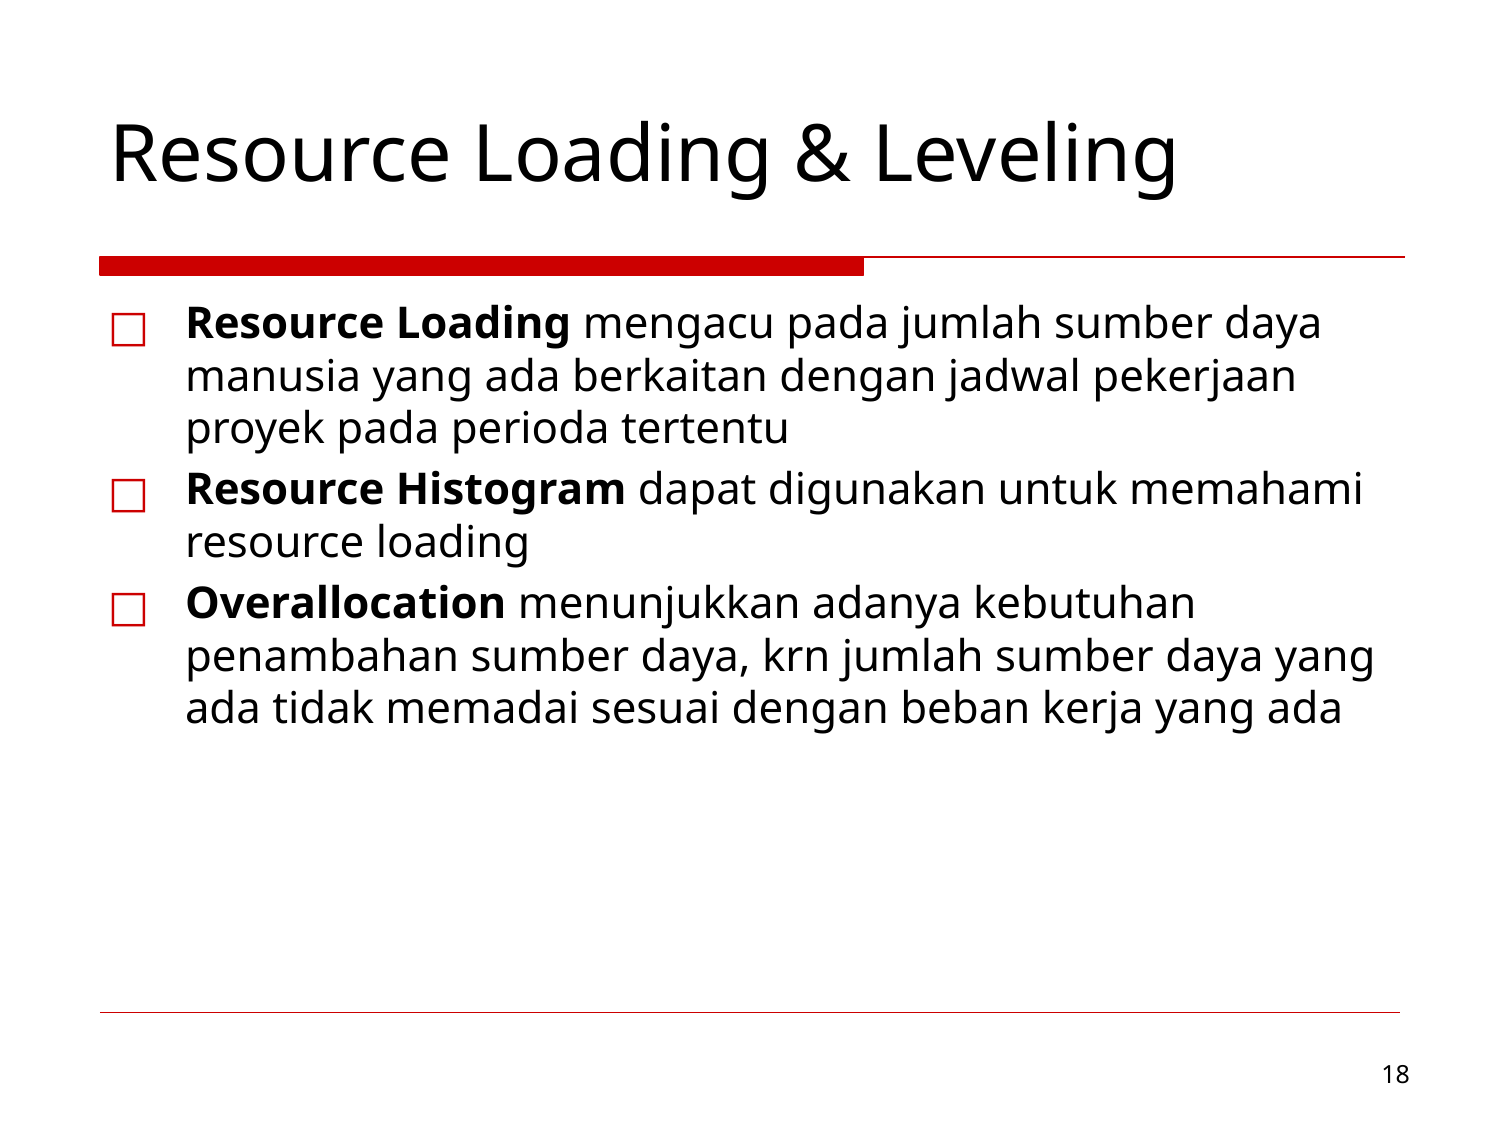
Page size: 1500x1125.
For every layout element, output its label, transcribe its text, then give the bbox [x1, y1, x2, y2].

text_box ‹#› [1074, 1024, 1425, 1100]
list Resource Loading mengacu pada jumlah sumber daya manusia yang ada berkaitan dengan jadwal pekerjaan proyek pada perioda tertentu Resource Histogram dapat digunakan untuk memahami resource loading Overallocation menunjukkan adanya kebutuhan penambahan sumber daya, krn jumlah sumber daya yang ada tidak memadai sesuai dengan beban kerja yang ada [92, 287, 1406, 988]
title Resource Loading & Leveling [94, 50, 1407, 250]
